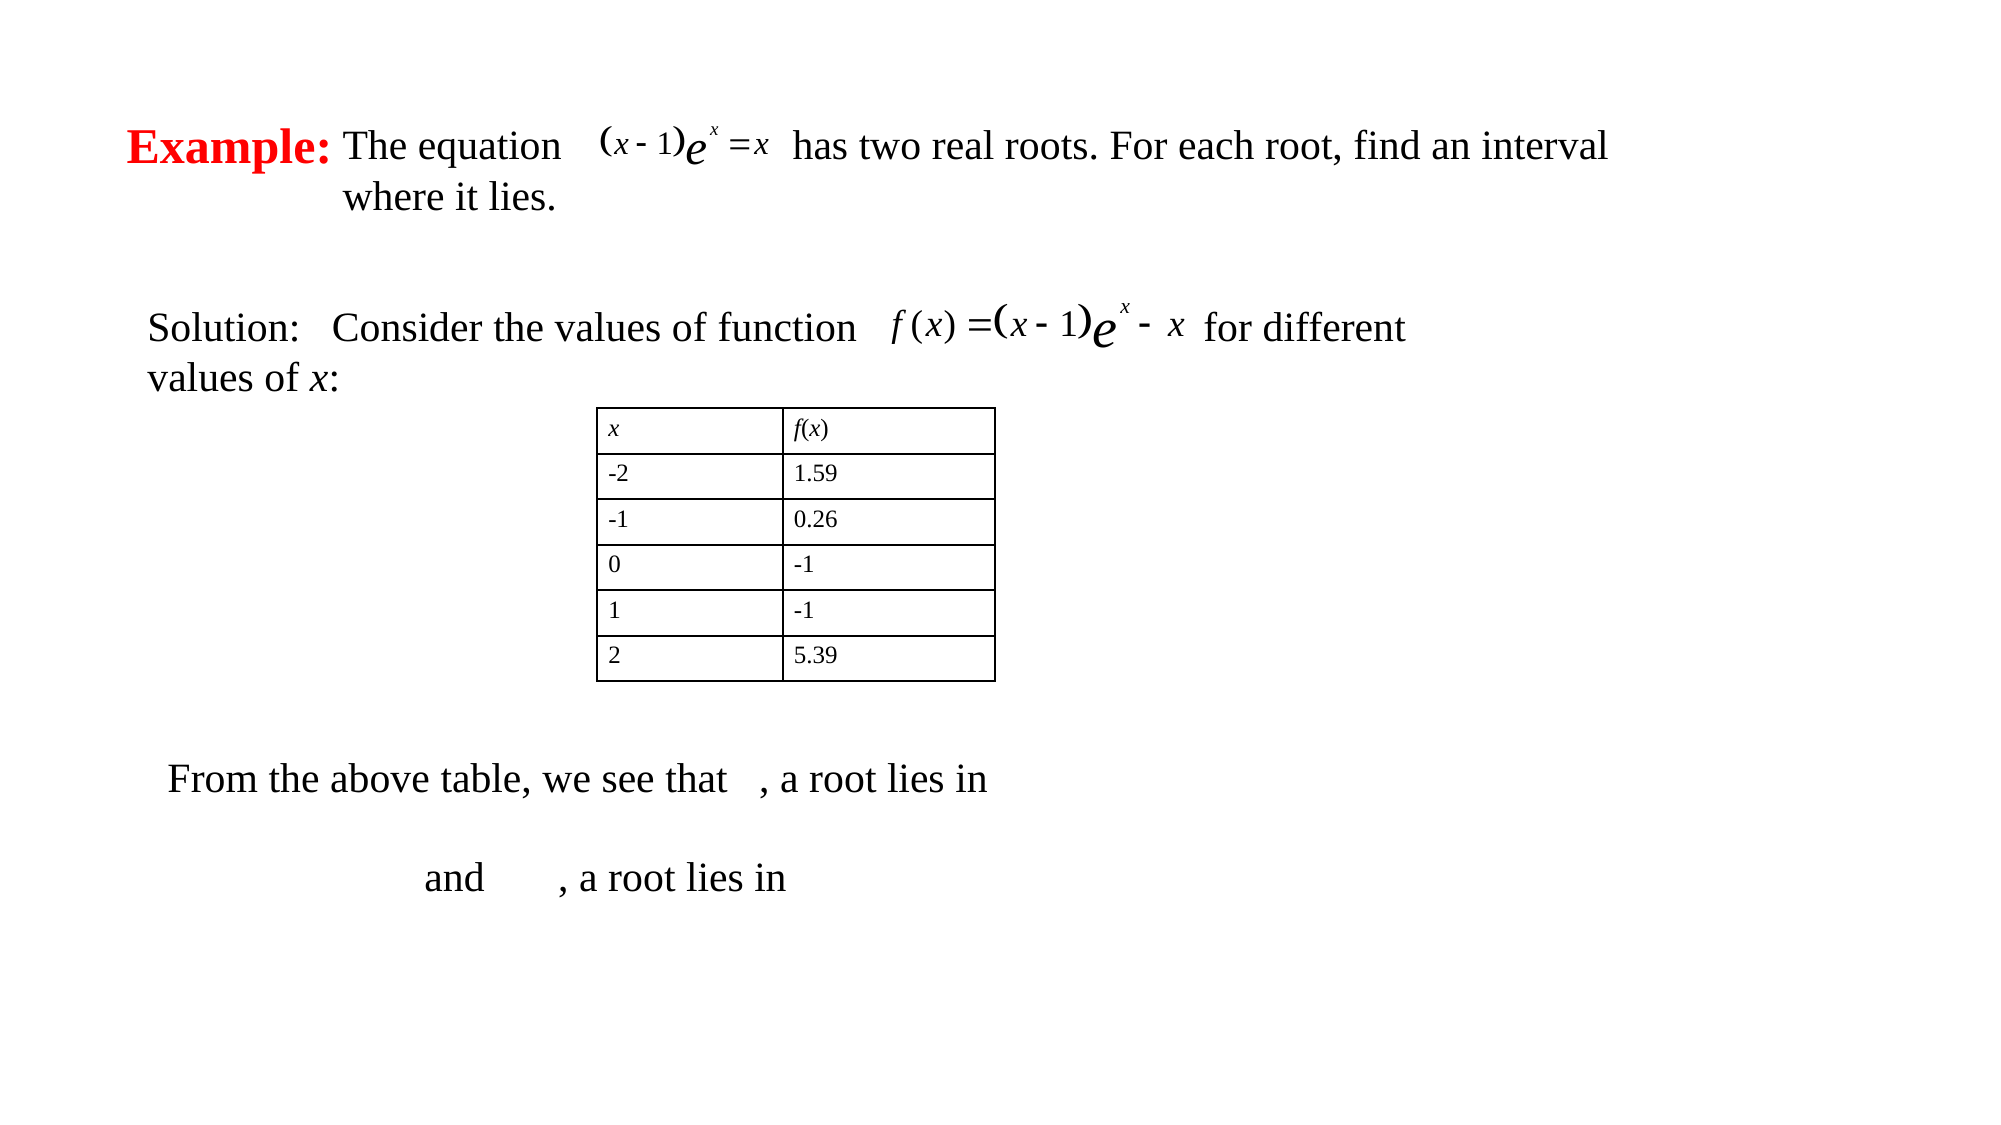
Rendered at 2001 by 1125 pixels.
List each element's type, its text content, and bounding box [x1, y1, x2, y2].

table_cell 0 [598, 546, 782, 589]
table_cell -2 [598, 455, 782, 498]
table_cell 0.26 [784, 500, 994, 544]
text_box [597, 116, 774, 171]
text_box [880, 292, 1189, 355]
text_box The equation has two real roots. For each root, find an interval where it lies. [327, 110, 1663, 276]
table_header x [598, 409, 782, 453]
table_cell 2 [598, 637, 782, 680]
table_cell -1 [784, 591, 994, 635]
table_cell 5.39 [784, 637, 994, 680]
table_cell 1.59 [784, 455, 994, 498]
table_cell -1 [598, 500, 782, 544]
text_box Solution: Consider the values of function for different values of x: [132, 292, 1425, 407]
text_box Example: [111, 105, 348, 181]
table_cell 1 [598, 591, 782, 635]
table_cell -1 [784, 546, 994, 589]
table_header f(x) [784, 409, 994, 453]
